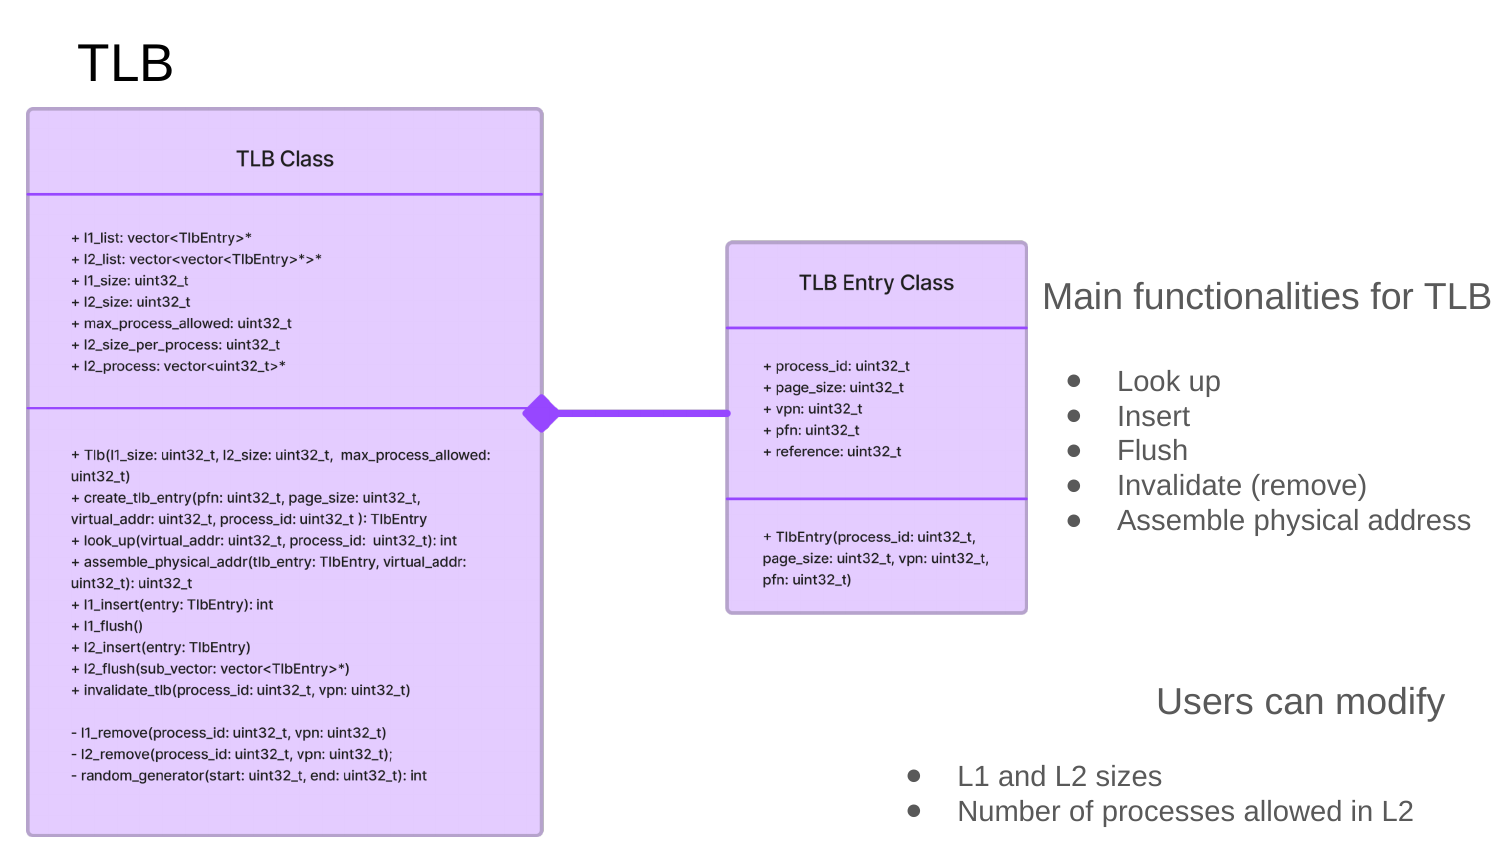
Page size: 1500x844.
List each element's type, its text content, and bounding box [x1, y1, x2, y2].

text_box Main functionalities for TLB Look up Insert Flush Invalidate (remove) Assemble physical address [1032, 256, 1500, 632]
text_box [1221, 632, 1500, 837]
picture [26, 106, 1028, 838]
text_box Users can modify L1 and L2 sizes Number of processes allowed in L2 [1029, 661, 1461, 842]
title TLB [62, 13, 1461, 108]
